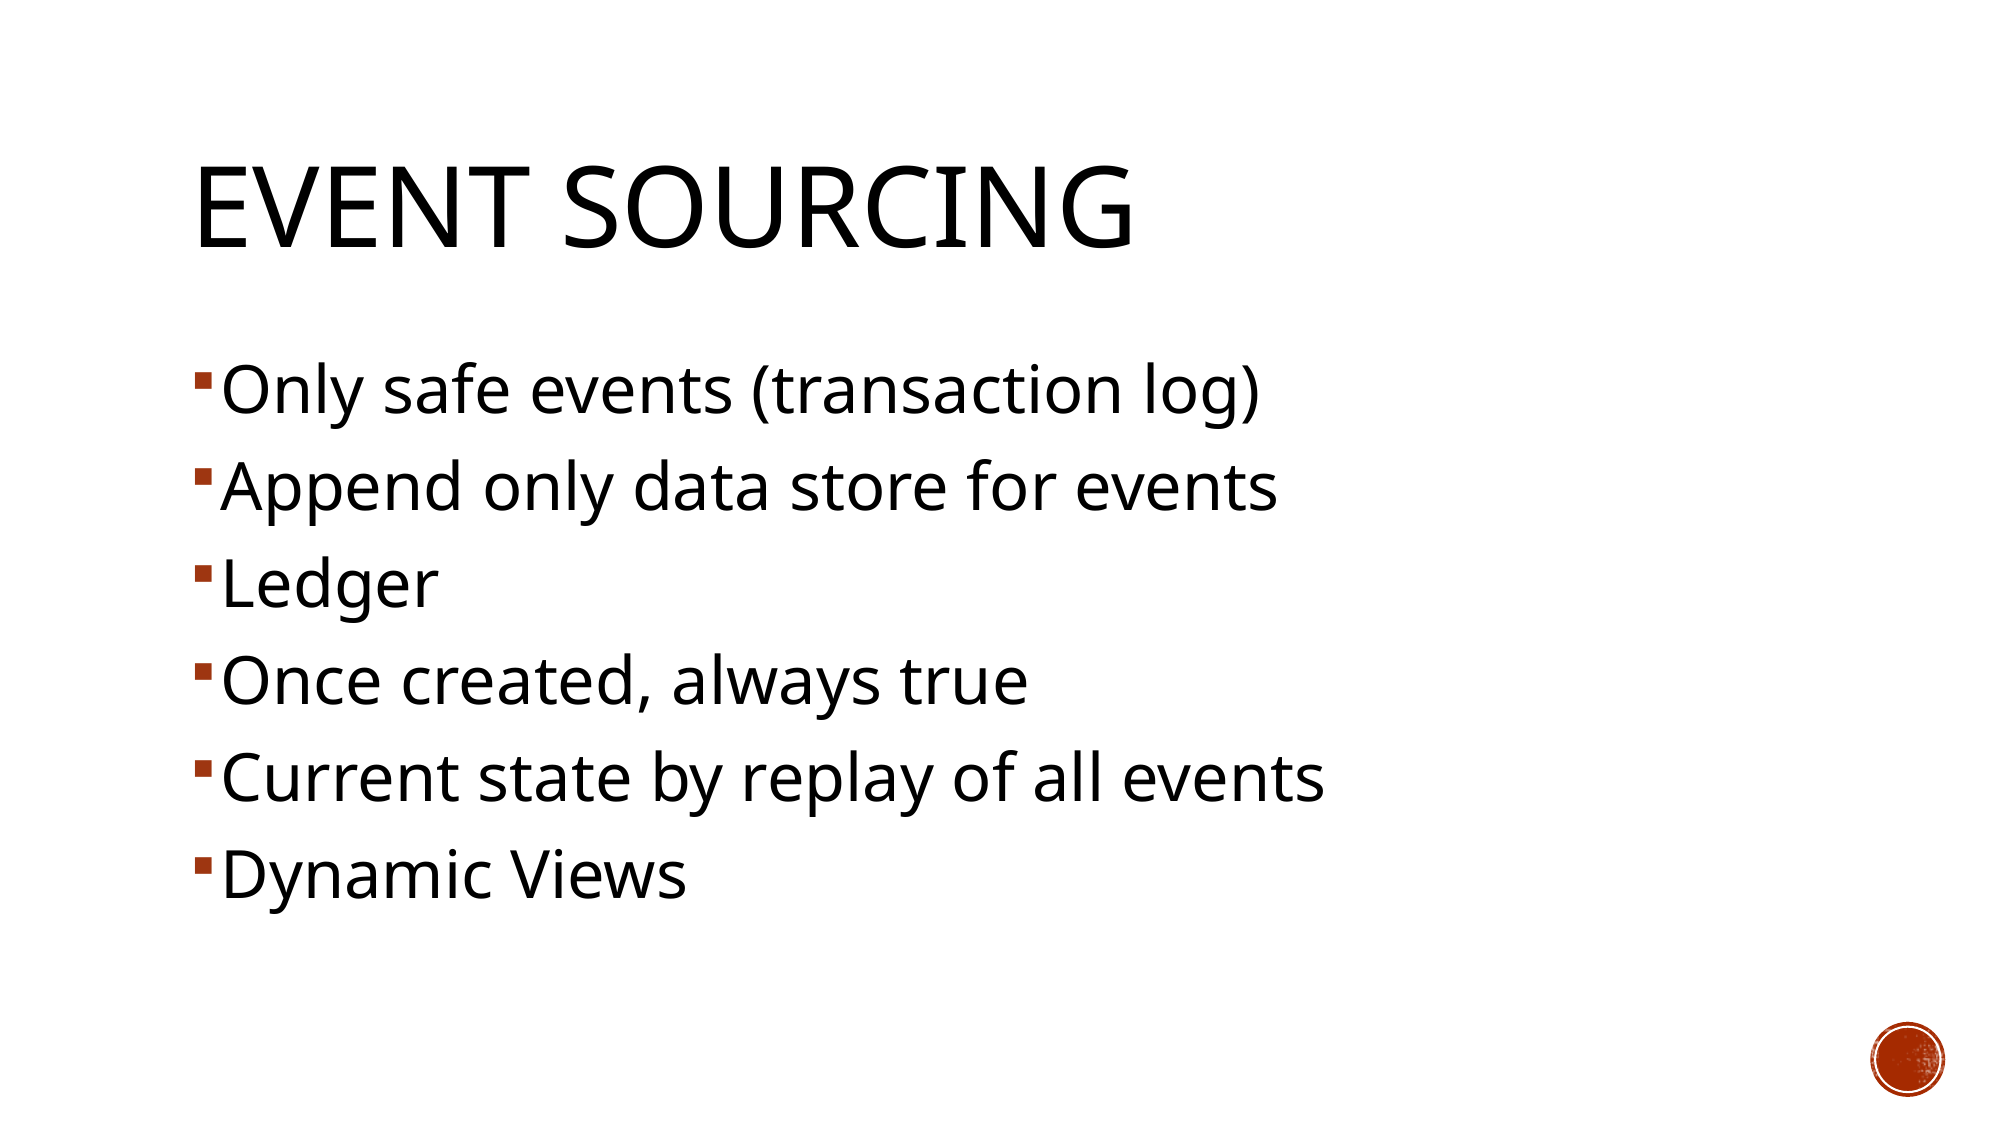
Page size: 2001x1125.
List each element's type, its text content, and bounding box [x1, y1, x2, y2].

title Event sourcing [175, 79, 1826, 344]
list Only safe events (transaction log) Append only data store for events Ledger Once created, always true Current state by replay of all events Dynamic Views [175, 348, 1826, 1013]
